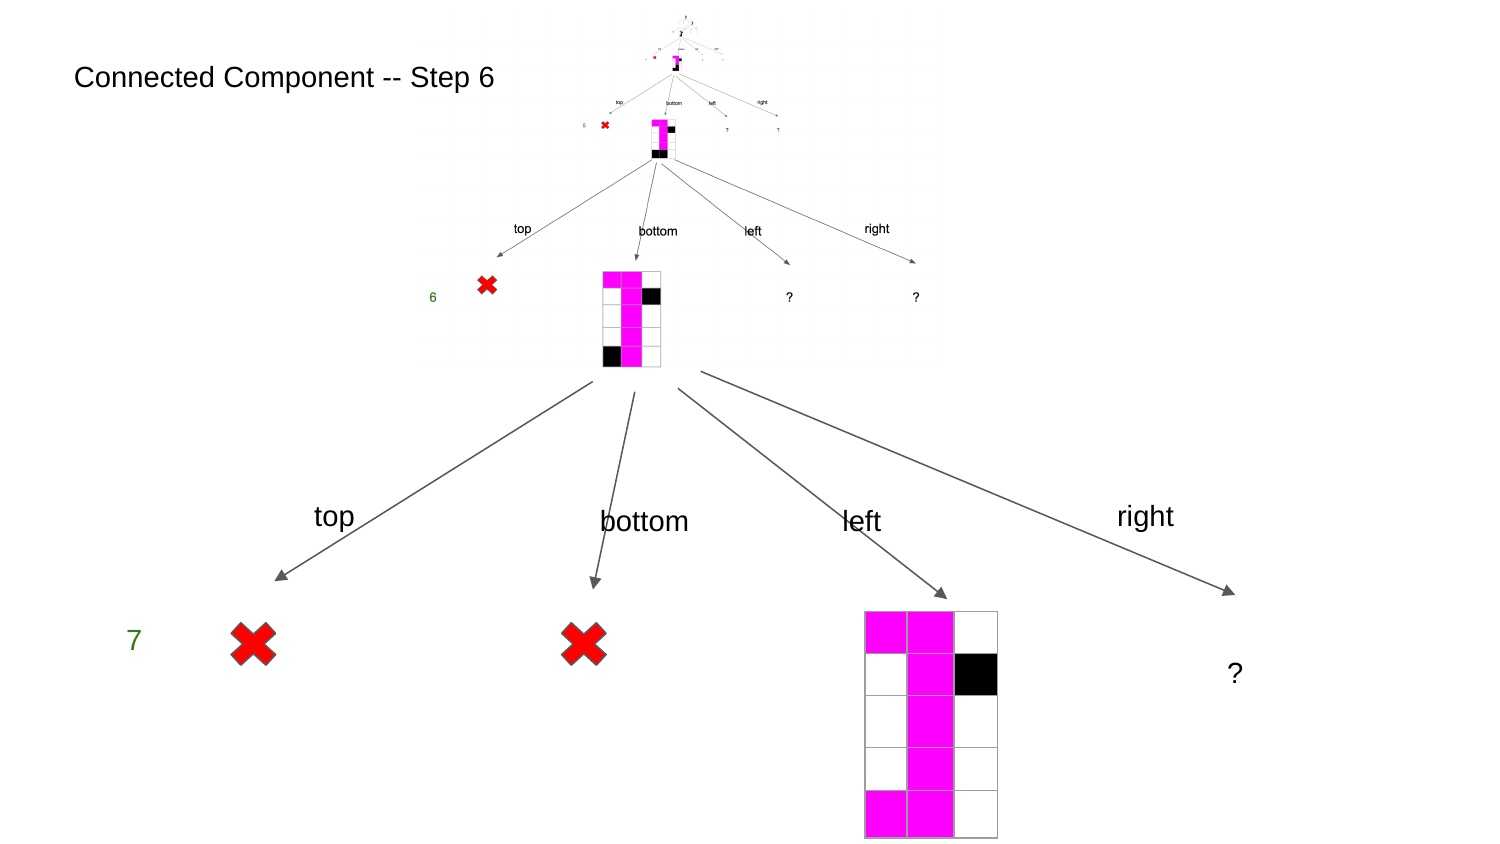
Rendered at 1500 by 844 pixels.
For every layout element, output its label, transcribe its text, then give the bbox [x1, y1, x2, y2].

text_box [677, 388, 697, 600]
table_header [955, 612, 997, 653]
text_box ? [1211, 639, 1281, 731]
picture [417, 11, 943, 369]
table_cell [955, 791, 997, 837]
table_cell [866, 654, 906, 695]
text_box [700, 371, 1236, 596]
table_cell [908, 654, 953, 695]
table_cell [955, 696, 997, 747]
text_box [274, 381, 593, 582]
table_cell [955, 748, 997, 790]
table_cell [908, 696, 953, 747]
table_cell [866, 696, 906, 747]
text_box [561, 622, 607, 666]
table_cell [955, 654, 997, 695]
text_box bottom [640, 487, 672, 554]
text_box [231, 622, 276, 666]
table_header [866, 612, 906, 653]
text_box 7 [111, 606, 161, 663]
text_box Connected Component -- Step 6 [58, 43, 412, 95]
table_cell [866, 748, 906, 790]
table_cell [908, 791, 953, 837]
table_cell [866, 791, 906, 837]
table_cell [908, 748, 953, 790]
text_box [592, 391, 635, 590]
table_header [908, 612, 953, 653]
